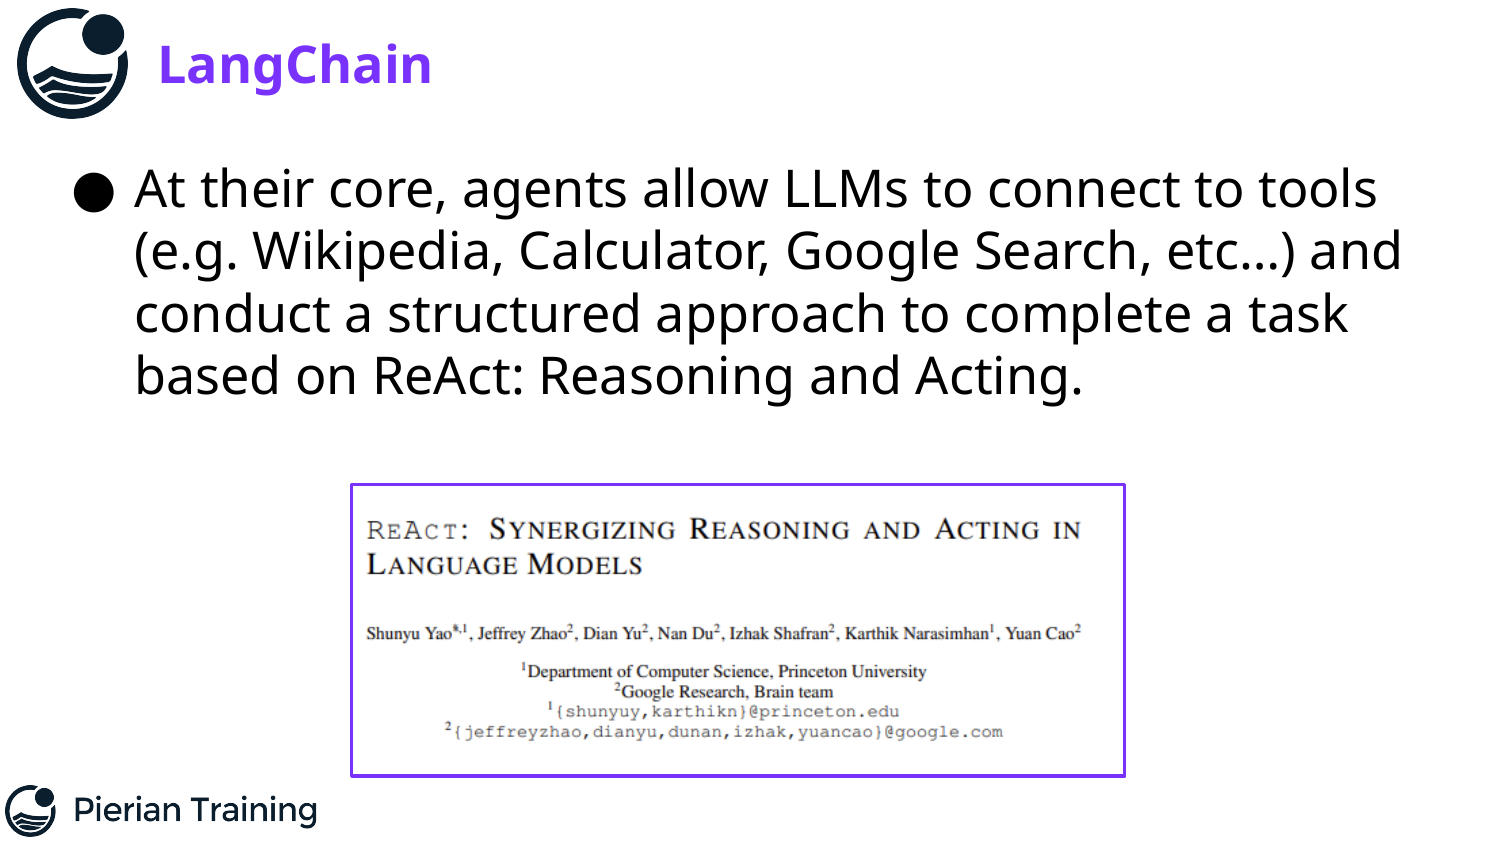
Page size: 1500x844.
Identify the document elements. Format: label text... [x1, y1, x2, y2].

picture [352, 485, 1124, 775]
picture [16, 8, 128, 120]
text_box LangChain [142, 16, 1239, 110]
text_box At their core, agents allow LLMs to connect to tools (e.g. Wikipedia, Calculator, Google Search, etc…) and conduct a structured approach to complete a task based on ReAct: Reasoning and Acting. [44, 140, 1432, 421]
picture [4, 785, 318, 837]
